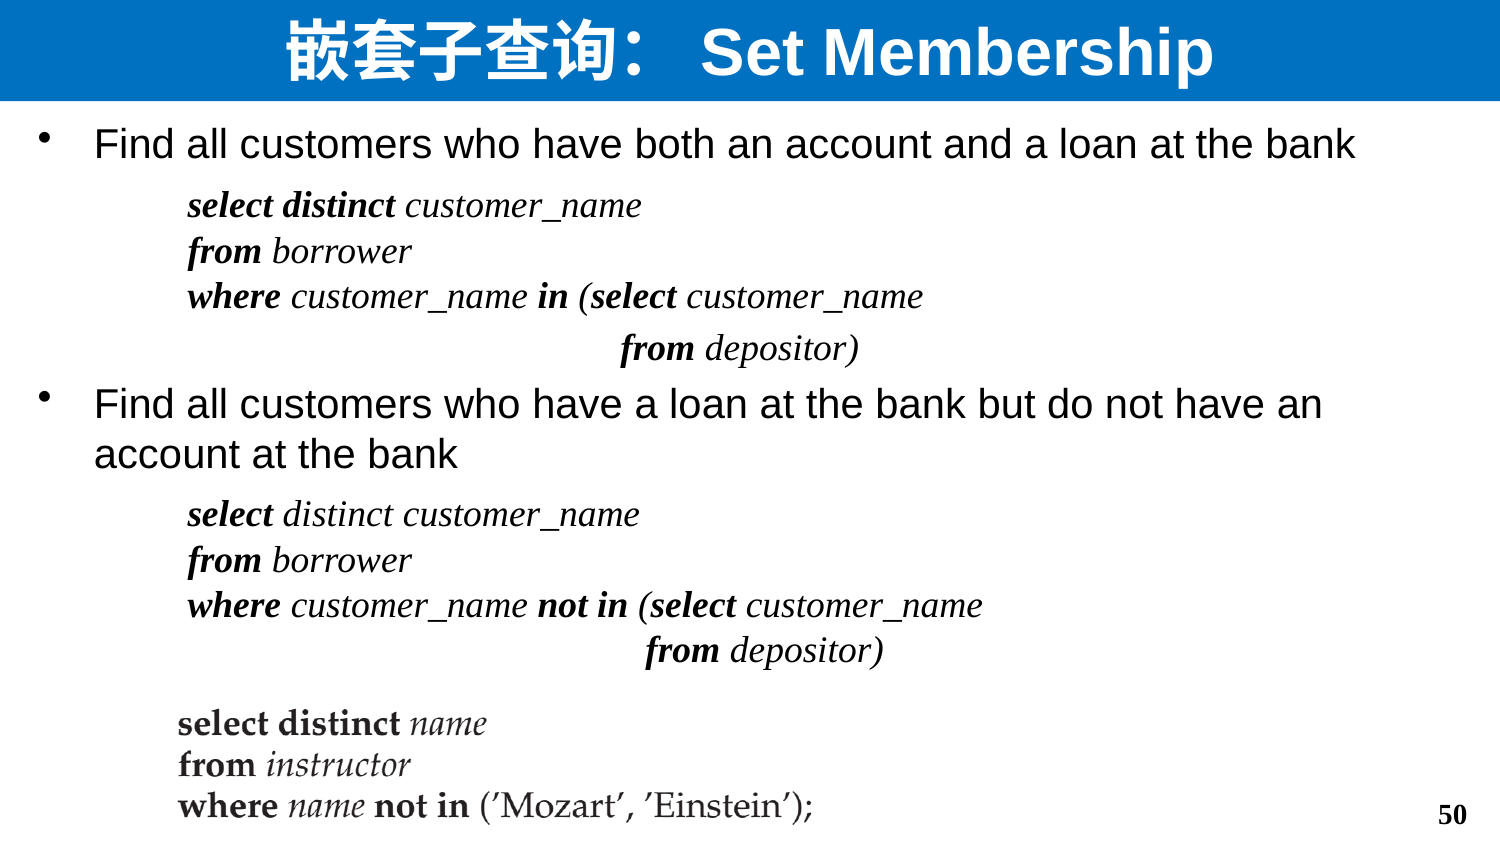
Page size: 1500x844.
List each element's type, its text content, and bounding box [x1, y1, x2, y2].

title 嵌套子查询：Set Membership [0, 0, 1500, 102]
picture [170, 705, 821, 836]
list Find all customers who have both an account and a loan at the bank select distinct customer_name from borrower where customer_name in (select customer_name from depositor) Find all customers who have a loan at the bank but do not have an account at the bank select distinct customer_name from borrower where customer_name not in (select customer_name from depositor) [22, 109, 1429, 734]
